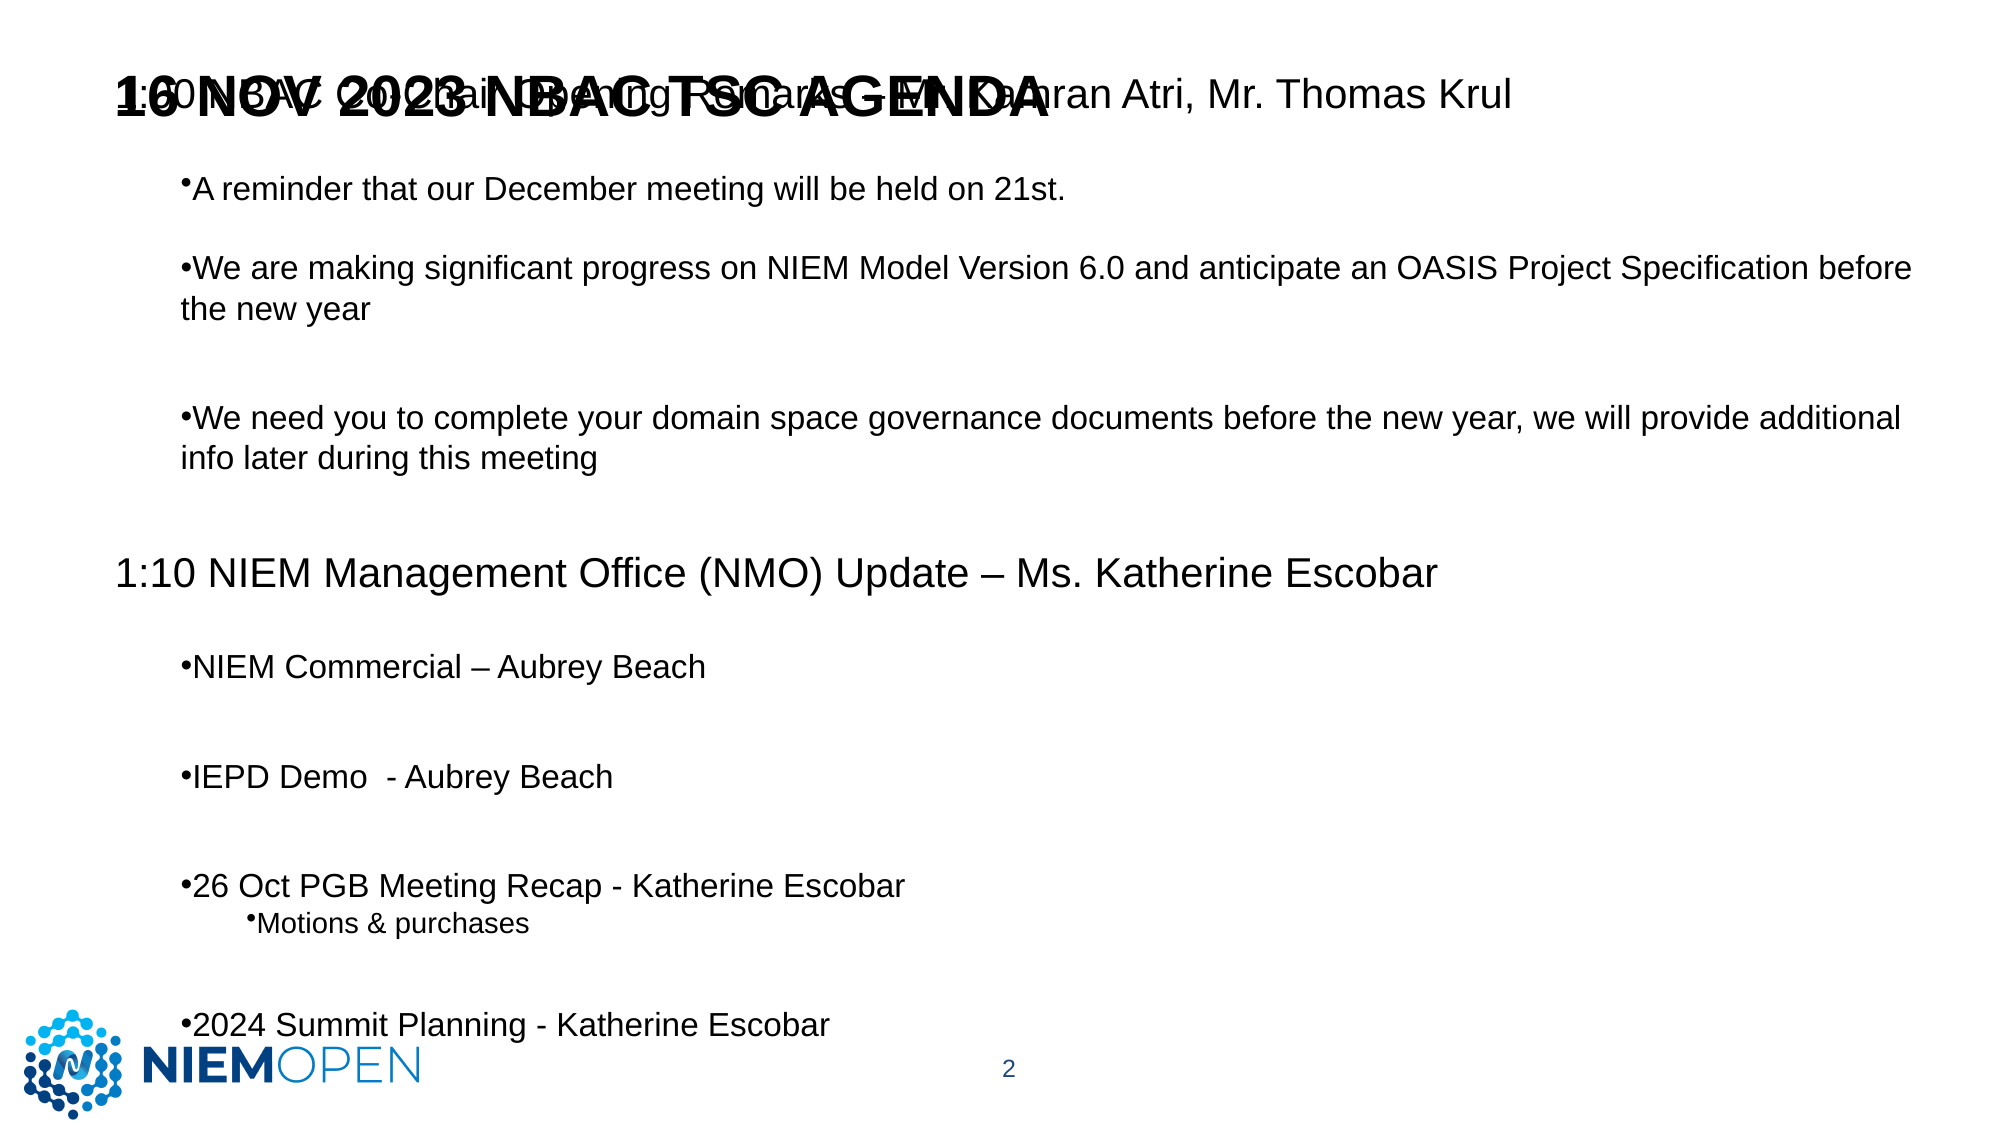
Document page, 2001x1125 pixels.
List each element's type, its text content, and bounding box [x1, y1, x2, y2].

list 1:00 NBAC Co-Chair Opening Remarks – Mr. Kamran Atri, Mr. Thomas Krul A reminder that our December meeting will be held on 21st. We are making significant progress on NIEM Model Version 6.0 and anticipate an OASIS Project Specification before the new year We need you to complete your domain space governance documents before the new year, we will provide additional info later during this meeting 1:10 NIEM Management Office (NMO) Update – Ms. Katherine Escobar NIEM Commercial – Aubrey Beach IEPD Demo - Aubrey Beach 26 Oct PGB Meeting Recap - Katherine Escobar Motions & purchases 2024 Summit Planning - Katherine Escobar [99, 59, 1953, 1125]
picture [19, 1004, 99, 1125]
